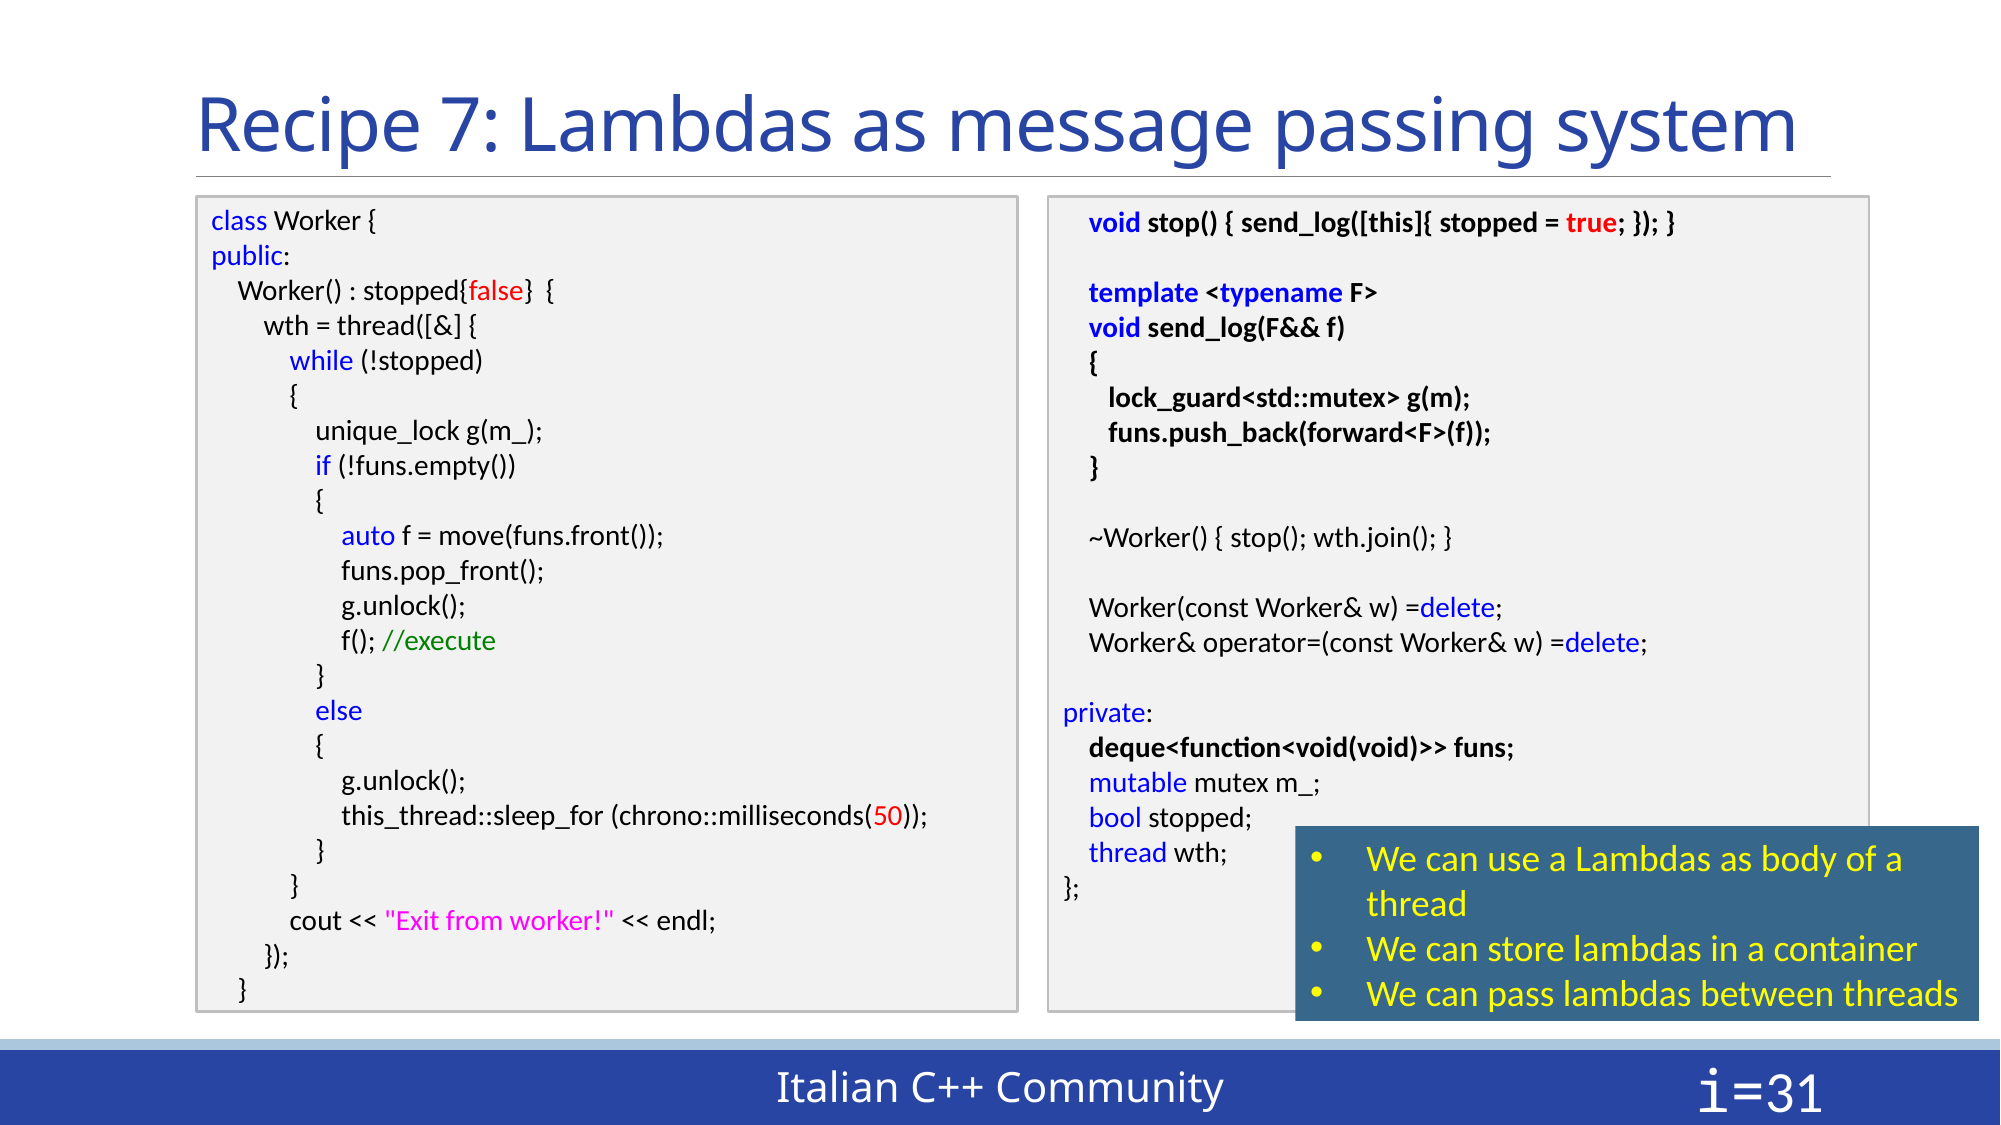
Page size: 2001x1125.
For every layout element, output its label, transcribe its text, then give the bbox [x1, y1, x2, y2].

text_box void stop() { send_log([this]{ stopped = true; }); } template <typename F> void send_log(F&& f) { lock_guard<std::mutex> g(m); funs.push_back(forward<F>(f)); } ~Worker() { stop(); wth.join(); } Worker(const Worker& w) =delete; Worker& operator=(const Worker& w) =delete; private: deque<function<void(void)>> funs; mutable mutex m_; bool stopped; thread wth; }; [1047, 195, 1870, 1013]
title Recipe 7: Lambdas as message passing system [180, 2, 1830, 175]
text_box class Worker { public: Worker() : stopped{false} { wth = thread([&] { while (!stopped) { unique_lock g(m_); if (!funs.empty()) { auto f = move(funs.front()); funs.pop_front(); g.unlock(); f(); //execute } else { g.unlock(); this_thread::sleep_for (chrono::milliseconds(50)); } } cout << "Exit from worker!" << endl; }); } [195, 195, 1019, 1013]
slide_number i=31 [1624, 1059, 1840, 1120]
text_box We can use a Lambdas as body of a thread We can store lambdas in a container We can pass lambdas between threads [1295, 826, 1979, 1021]
